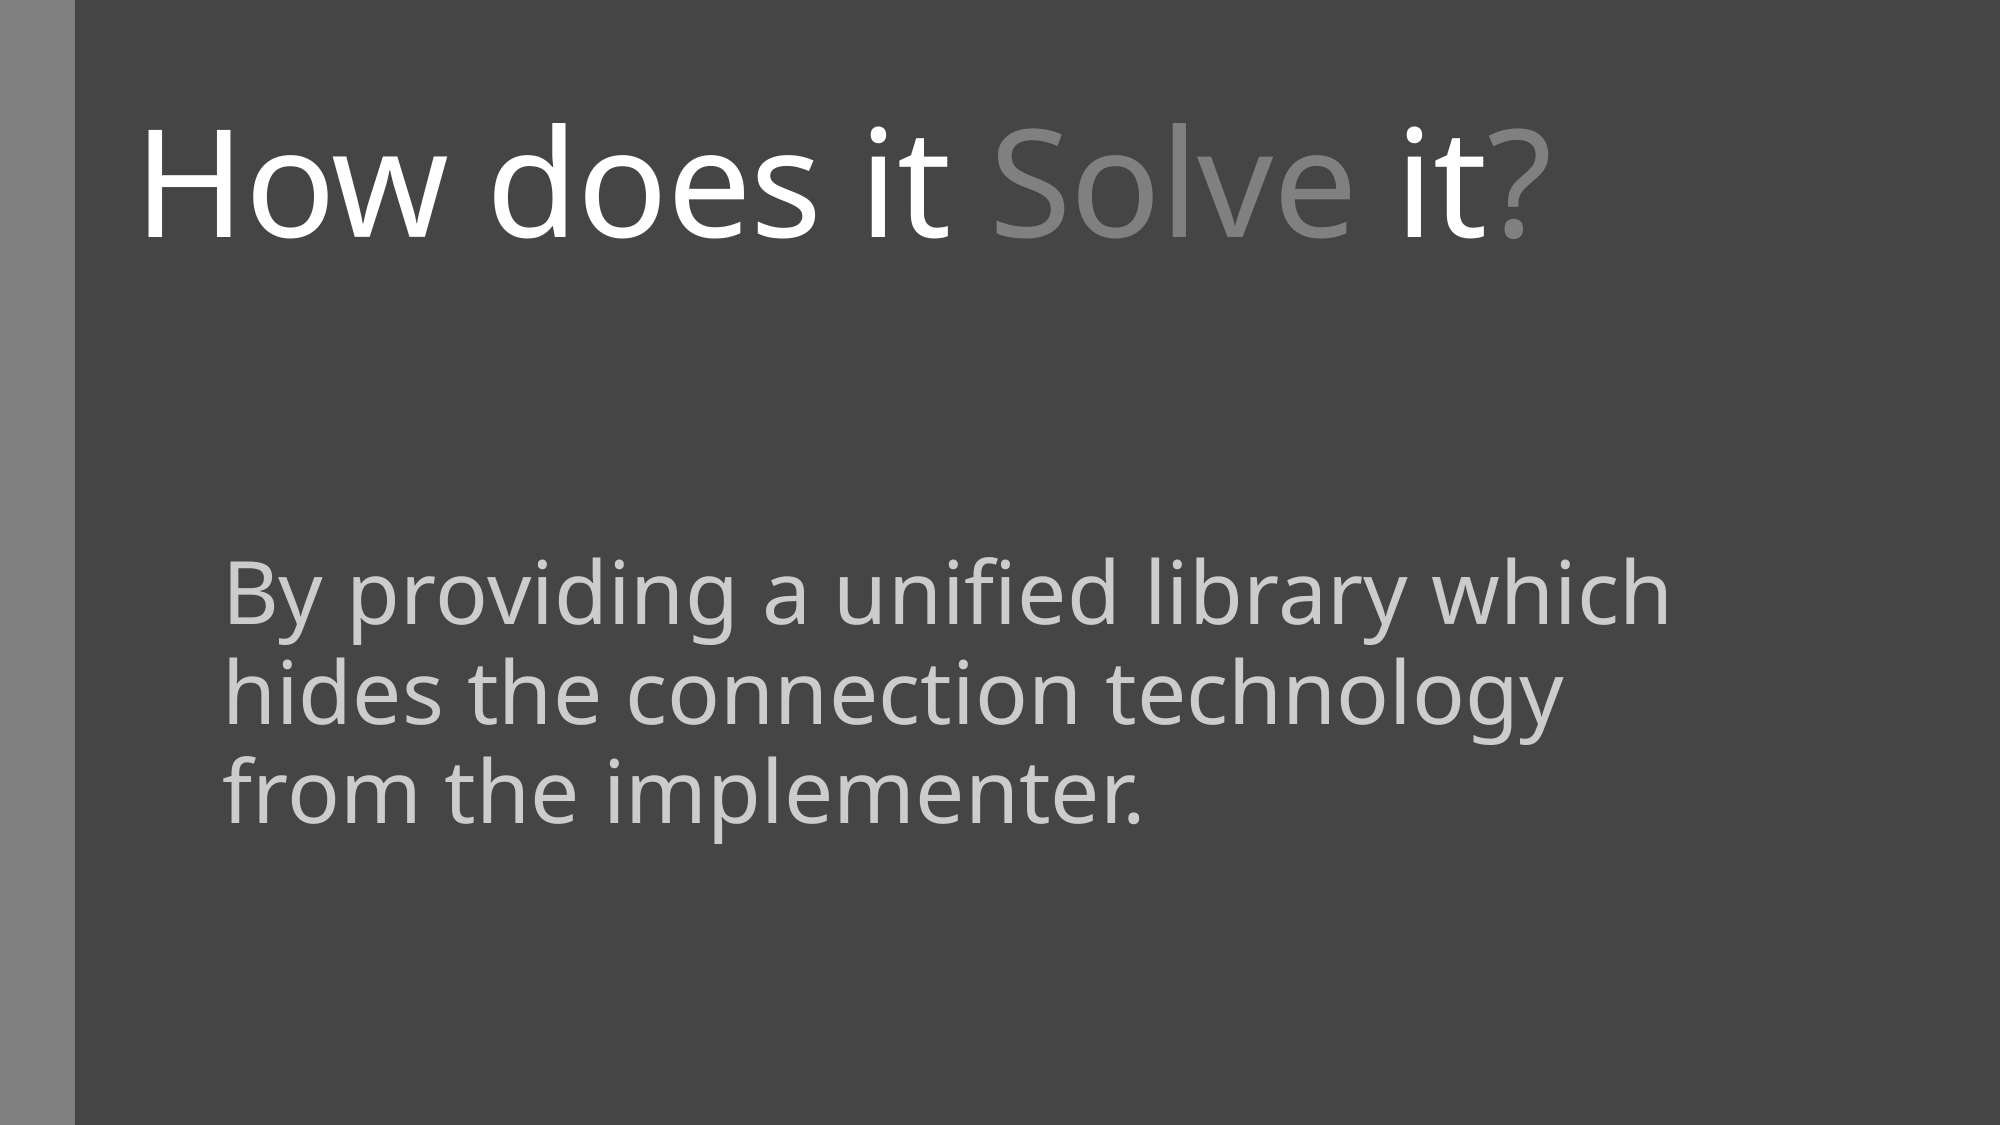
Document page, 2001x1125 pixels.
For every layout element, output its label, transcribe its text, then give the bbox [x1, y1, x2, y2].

title How does it Solve it? [119, 60, 1812, 278]
list By providing a unified library which hides the connection technology from the implementer. [206, 537, 1752, 876]
